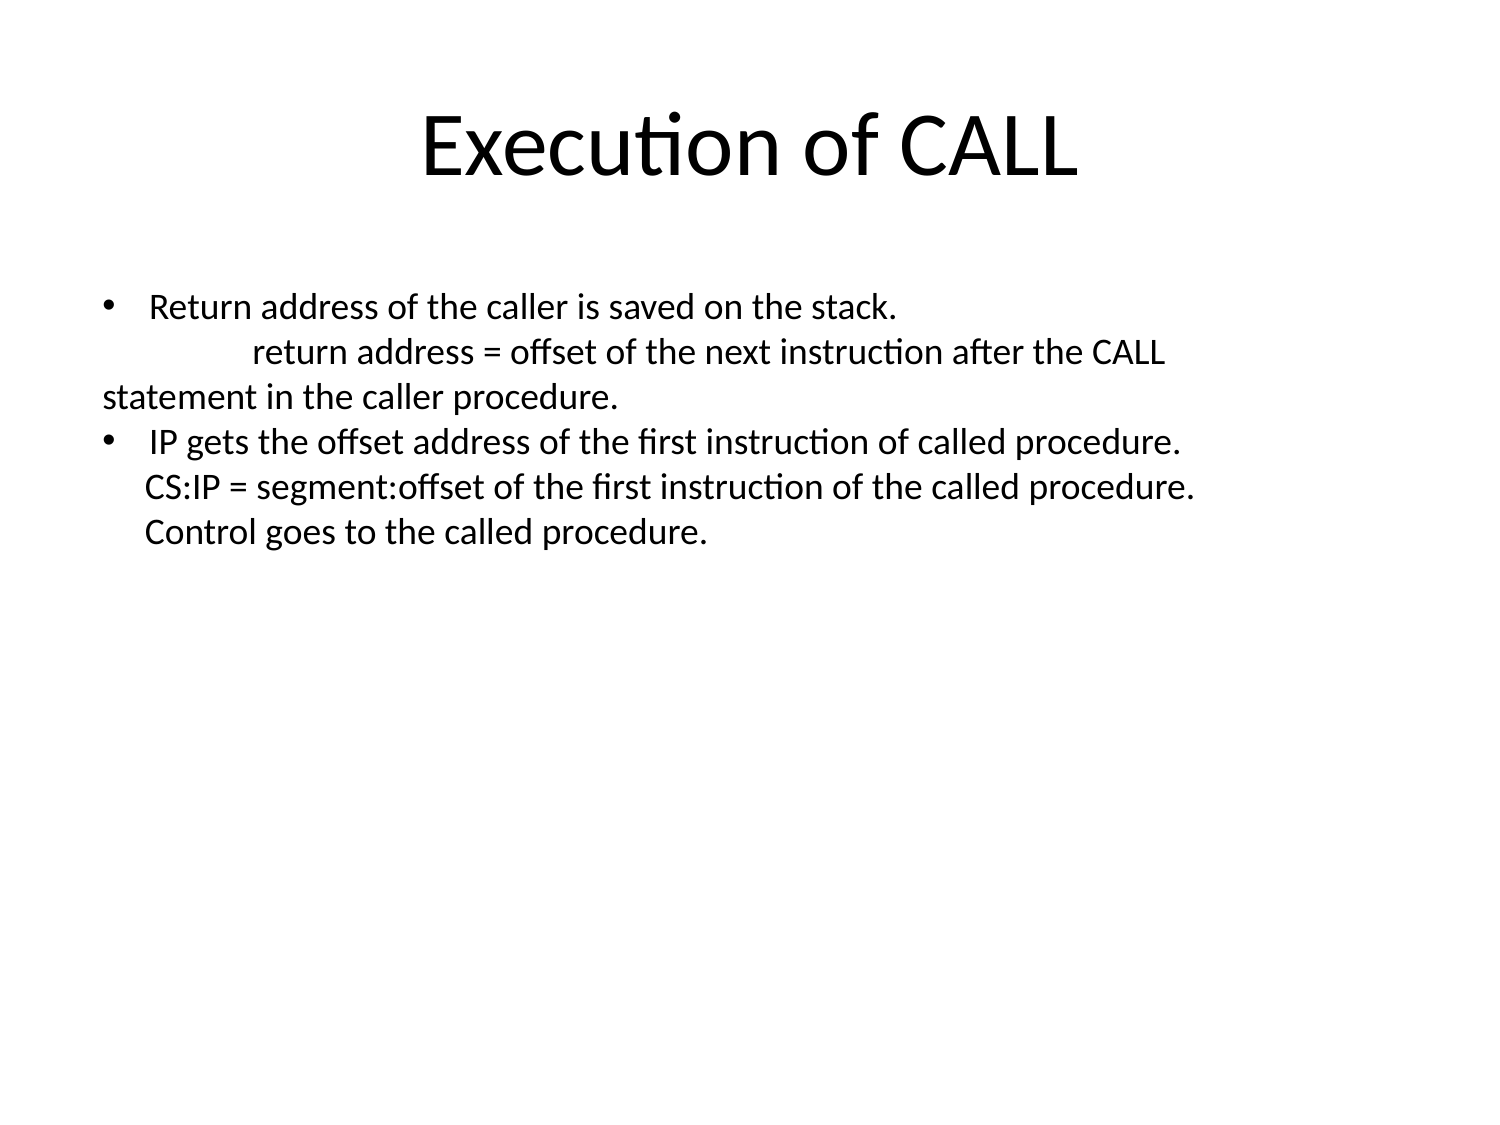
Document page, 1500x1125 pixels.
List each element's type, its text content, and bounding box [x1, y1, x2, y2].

text_box Return address of the caller is saved on the stack. return address = offset of the next instruction after the CALL statement in the caller procedure. IP gets the offset address of the first instruction of called procedure. CS:IP = segment:offset of the first instruction of the called procedure. Control goes to the called procedure. [87, 274, 1325, 740]
title Execution of CALL [75, 45, 1425, 233]
